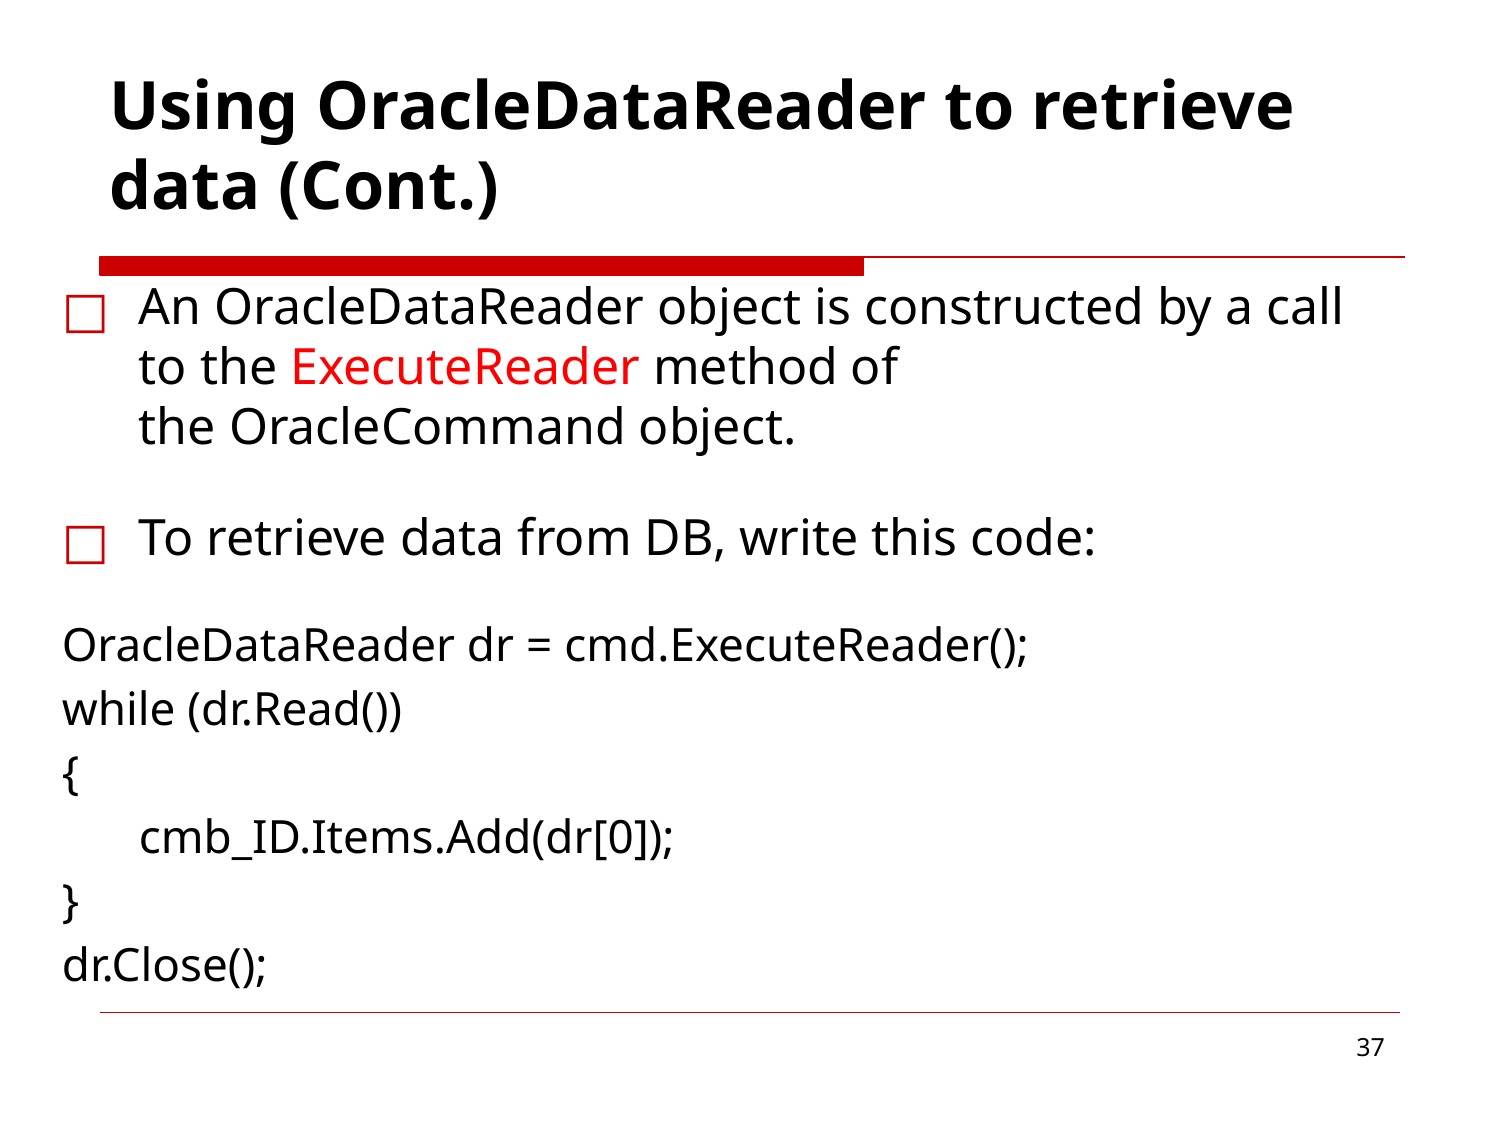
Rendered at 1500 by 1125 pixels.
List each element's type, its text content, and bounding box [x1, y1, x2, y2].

title Using OracleDataReader to retrieve data (Cont.) [94, 31, 1407, 231]
list An OracleDataReader object is constructed by a call to the ExecuteReader method of the OracleCommand object. To retrieve data from DB, write this code: OracleDataReader dr = cmd.ExecuteReader(); while (dr.Read()) { cmb_ID.Items.Add(dr[0]); } dr.Close(); [46, 267, 1406, 968]
slide_number ‹#› [1074, 1024, 1400, 1103]
